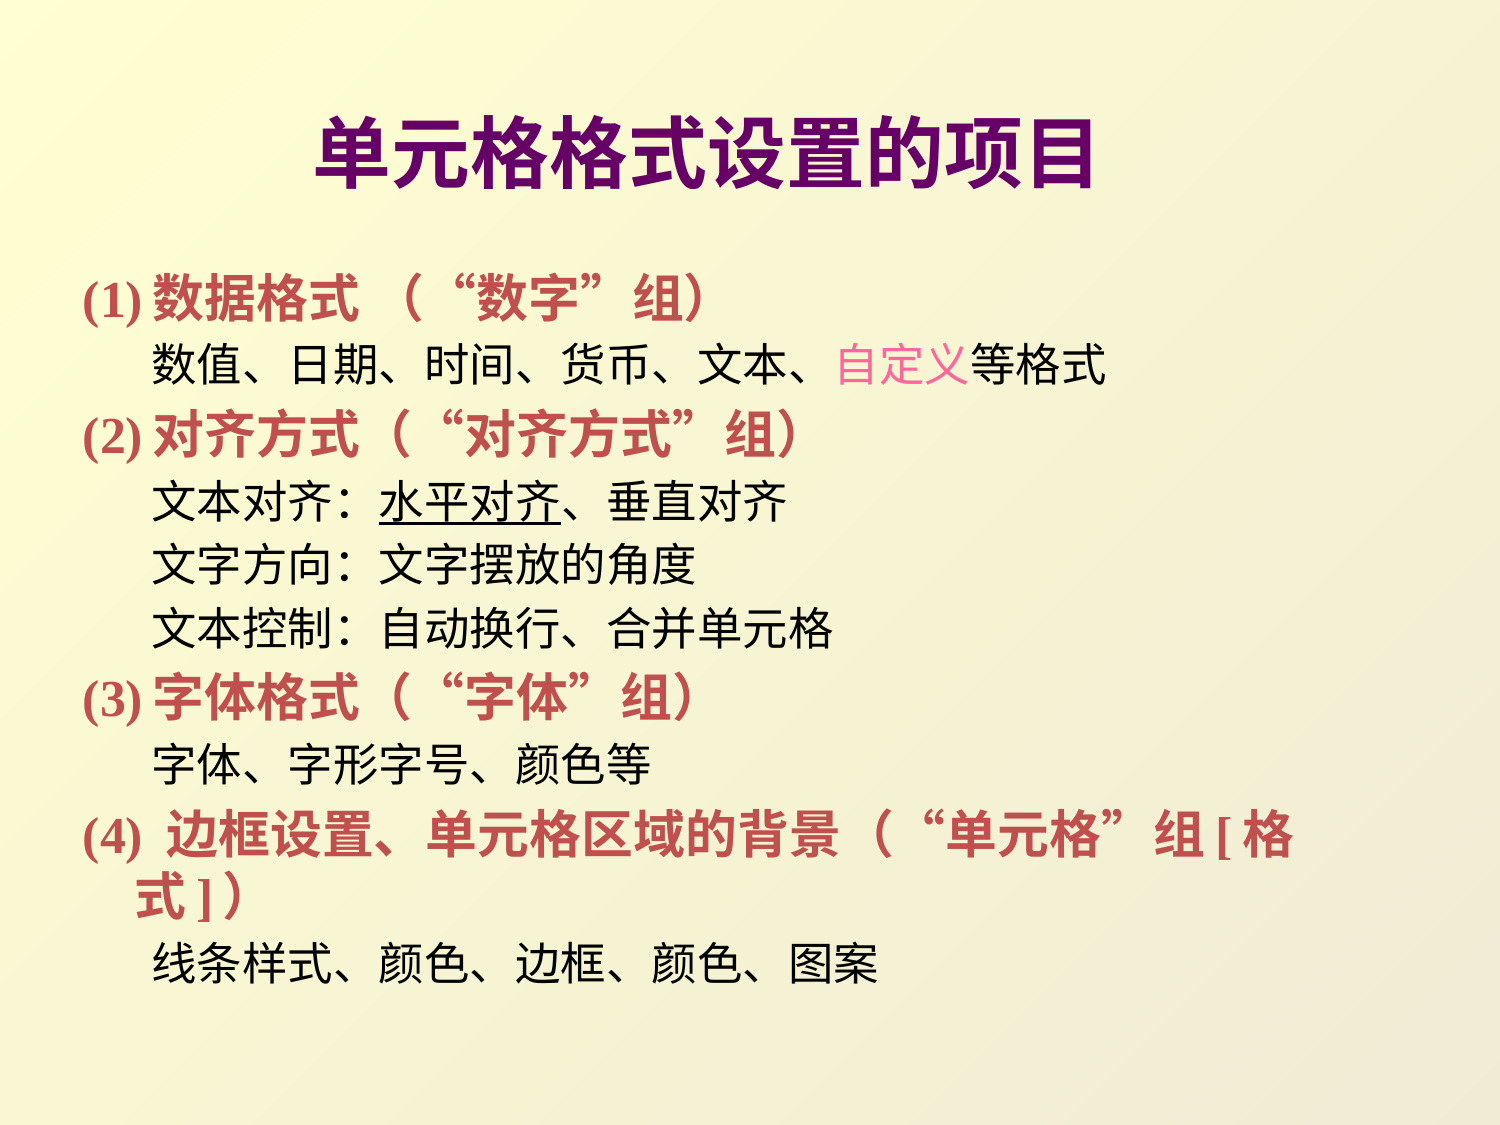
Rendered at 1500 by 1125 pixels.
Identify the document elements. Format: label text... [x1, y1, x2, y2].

title 单元格格式设置的项目 [60, 95, 1355, 206]
list (1)数据格式 （“数字”组） 数值、日期、时间、货币、文本、自定义等格式 (2)对齐方式（“对齐方式”组） 文本对齐：水平对齐、垂直对齐 文字方向：文字摆放的角度 文本控制：自动换行、合并单元格 (3)字体格式（“字体”组） 字体、字形字号、颜色等 (4) 边框设置、单元格区域的背景（“单元格”组[格式]） 线条样式、颜色、边框、颜色、图案 [67, 257, 1418, 1000]
